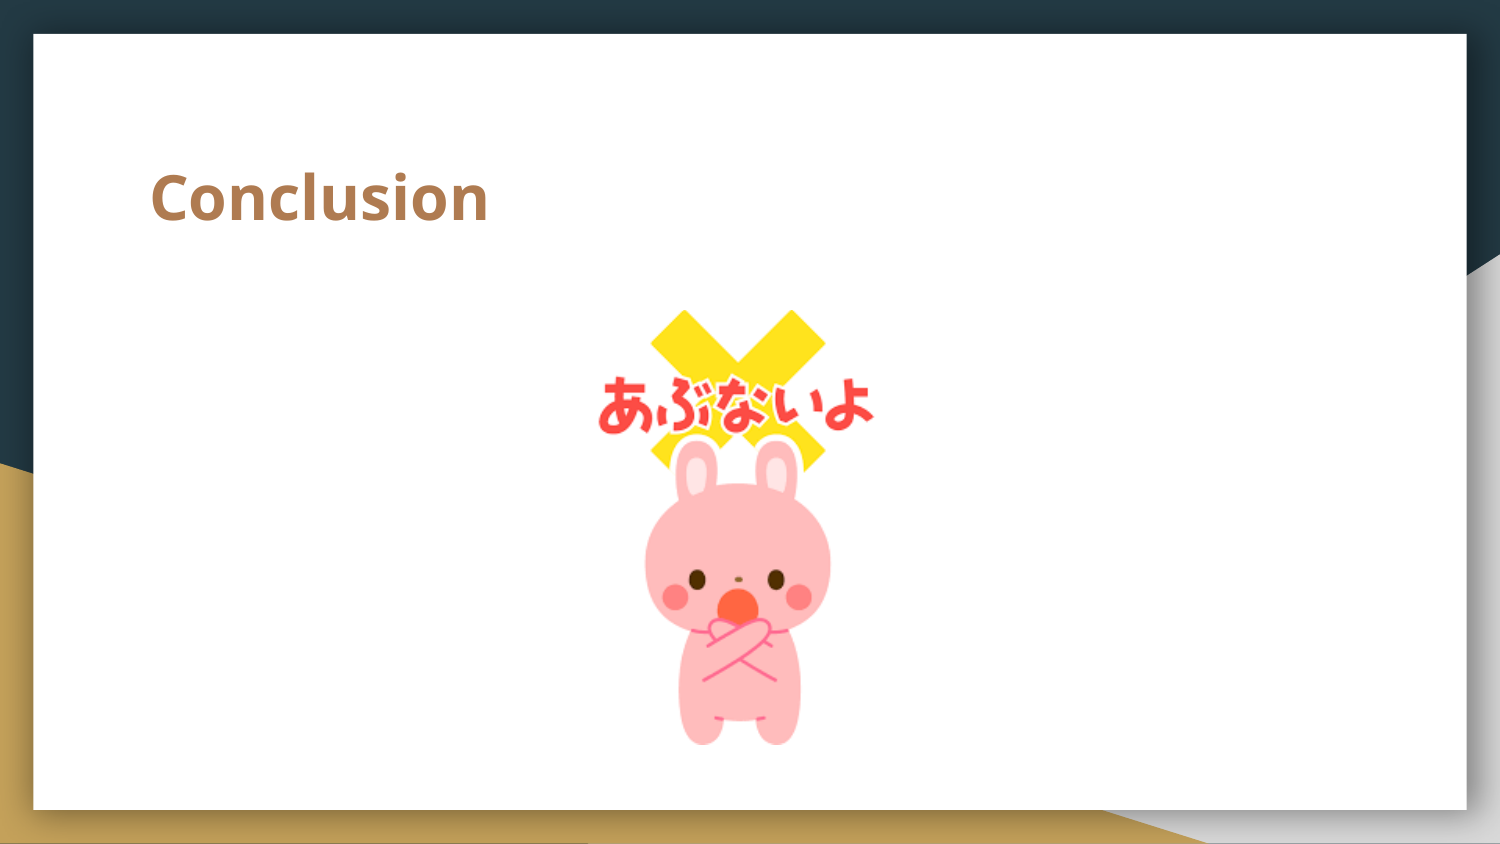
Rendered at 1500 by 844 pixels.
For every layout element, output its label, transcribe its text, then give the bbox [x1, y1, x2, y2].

picture [595, 309, 880, 745]
title Conclusion [134, 138, 1366, 296]
